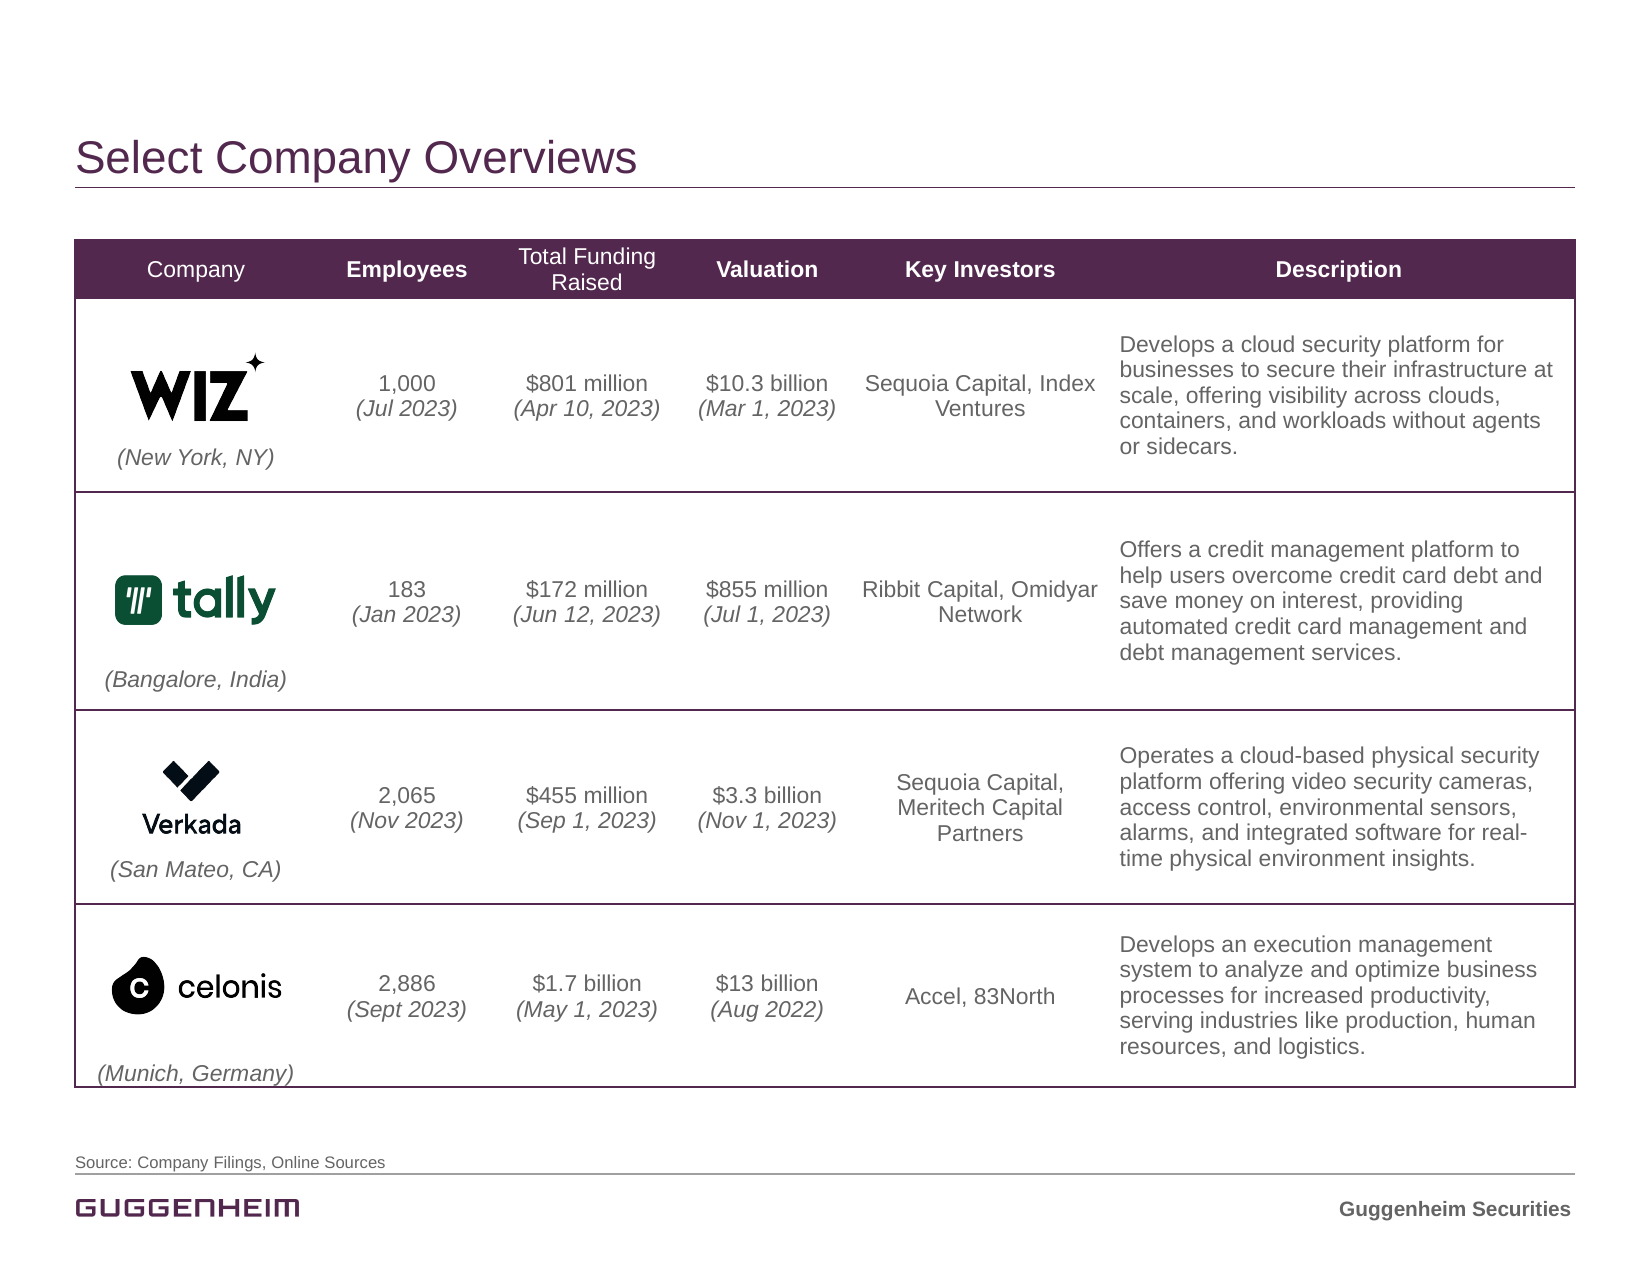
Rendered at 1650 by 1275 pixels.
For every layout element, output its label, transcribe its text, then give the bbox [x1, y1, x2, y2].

table_cell Develops an execution management system to analyze and optimize business processes for increased productivity, serving industries like production, human resources, and logistics. [1103, 905, 1574, 1086]
table_cell $801 million (Apr 10, 2023) [497, 299, 677, 491]
table_cell (San Mateo, CA) [76, 711, 317, 903]
table_cell Sequoia Capital, Meritech Capital Partners [857, 711, 1103, 903]
table_cell $10.3 billion (Mar 1, 2023) [677, 299, 857, 491]
picture [75, 1196, 300, 1219]
table_header Total Funding Raised [497, 241, 677, 298]
table_cell Sequoia Capital, Index Ventures [857, 299, 1103, 491]
picture [120, 731, 270, 868]
table_cell (New York, NY) [76, 299, 317, 491]
table_header Valuation [677, 241, 857, 298]
table_header Description [1103, 241, 1574, 298]
table_cell Operates a cloud-based physical security platform offering video security cameras, access control, environmental sensors, alarms, and integrated software for real-time physical environment insights. [1103, 711, 1574, 903]
table_cell $13 billion (Aug 2022) [677, 905, 857, 1086]
table_cell (Bangalore, India) [76, 493, 317, 709]
picture [115, 575, 276, 625]
table_cell 2,065 (Nov 2023) [317, 711, 497, 903]
table_cell Offers a credit management platform to help users overcome credit card debt and save money on interest, providing automated credit card management and debt management services. [1103, 493, 1574, 709]
table_cell Ribbit Capital, Omidyar Network [857, 493, 1103, 709]
table_cell $1.7 billion (May 1, 2023) [497, 905, 677, 1086]
table_cell $3.3 billion (Nov 1, 2023) [677, 711, 857, 903]
table_cell $172 million (Jun 12, 2023) [497, 493, 677, 709]
table_cell $455 million (Sep 1, 2023) [497, 711, 677, 903]
table_header Key Investors [857, 241, 1103, 298]
table_header Company [76, 241, 317, 298]
table_cell 183 (Jan 2023) [317, 493, 497, 709]
table_cell 2,886 (Sept 2023) [317, 905, 497, 1086]
title Select Company Overviews [75, 127, 1575, 183]
table_cell Develops a cloud security platform for businesses to secure their infrastructure at scale, offering visibility across clouds, containers, and workloads without agents or sidecars. [1103, 299, 1574, 491]
picture [124, 347, 268, 432]
table_cell $855 million (Jul 1, 2023) [677, 493, 857, 709]
picture [108, 934, 285, 1037]
table_cell Accel, 83North [857, 905, 1103, 1086]
table_cell (Munich, Germany) [76, 905, 317, 1086]
table_cell 1,000 (Jul 2023) [317, 299, 497, 491]
table_header Employees [317, 241, 497, 298]
text_box Source: Company Filings, Online Sources [74, 1139, 1425, 1172]
